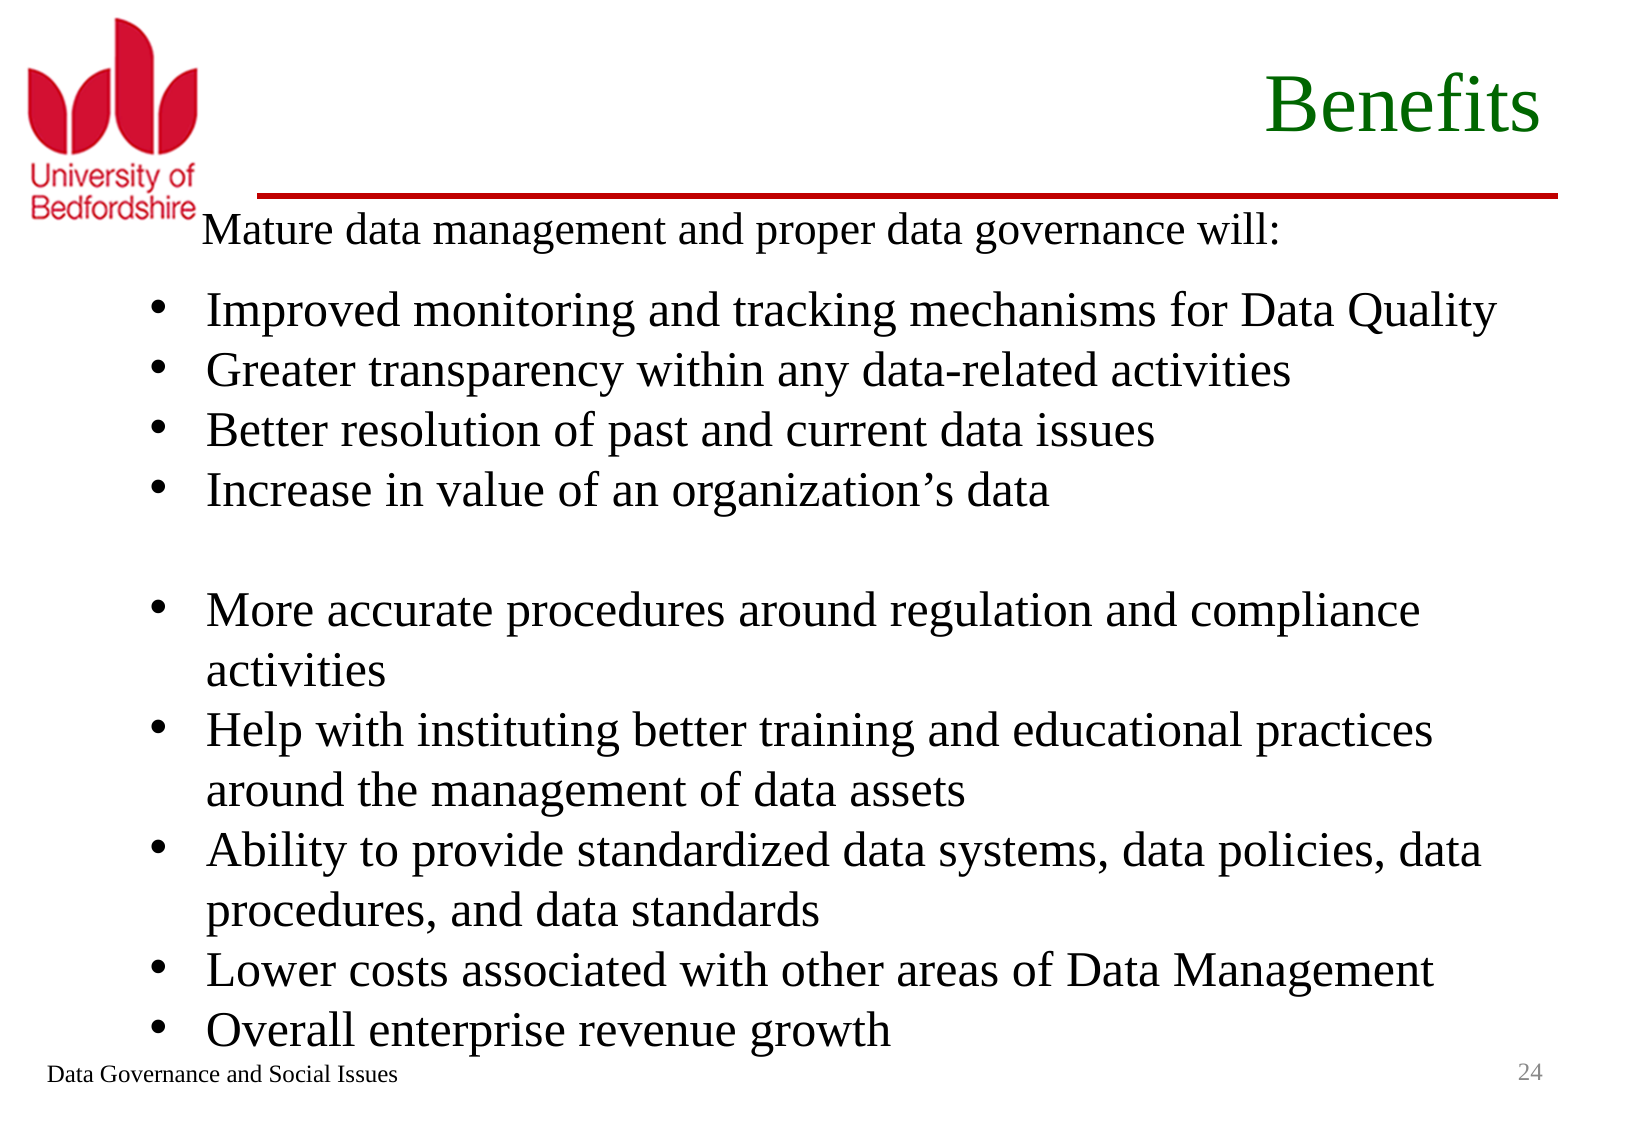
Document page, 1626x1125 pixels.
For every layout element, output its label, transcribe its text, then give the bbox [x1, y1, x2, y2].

list Mature data management and proper data governance will: [186, 191, 1498, 268]
slide_number 24 [1474, 1064, 1558, 1101]
picture [0, 0, 234, 235]
title Benefits [292, 23, 1558, 173]
text_box Improved monitoring and tracking mechanisms for Data Quality Greater transparency within any data-related activities Better resolution of past and current data issues Increase in value of an organization’s data More accurate procedures around regulation and compliance activities Help with instituting better training and educational practices around the management of data assets Ability to provide standardized data systems, data policies, data procedures, and data standards Lower costs associated with other areas of Data Management Overall enterprise revenue growth [134, 268, 1581, 1064]
slide_number Data Governance and Social Issues [31, 1050, 435, 1093]
